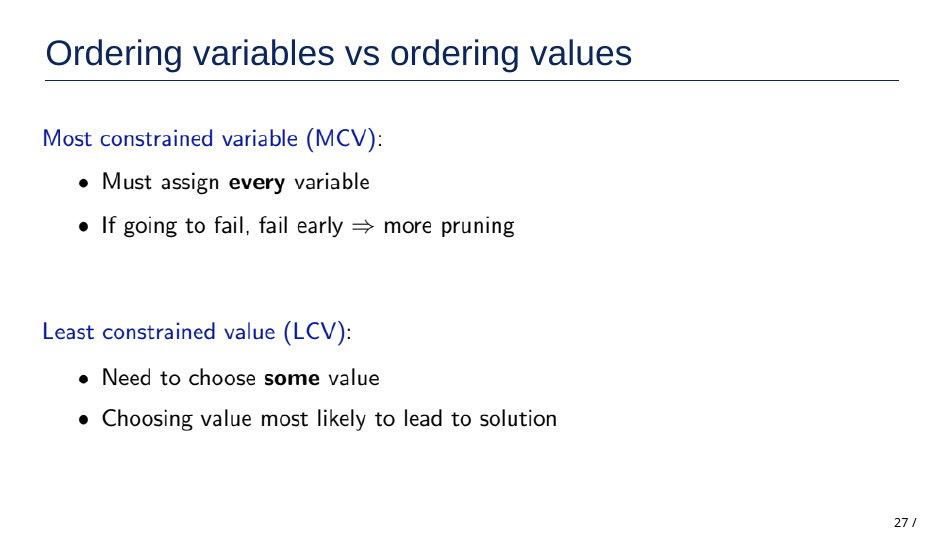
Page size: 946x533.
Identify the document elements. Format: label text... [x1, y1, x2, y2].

slide_number ‹#› / 55 [887, 512, 934, 533]
picture [34, 102, 662, 513]
title Ordering variables vs ordering values [43, 27, 861, 119]
